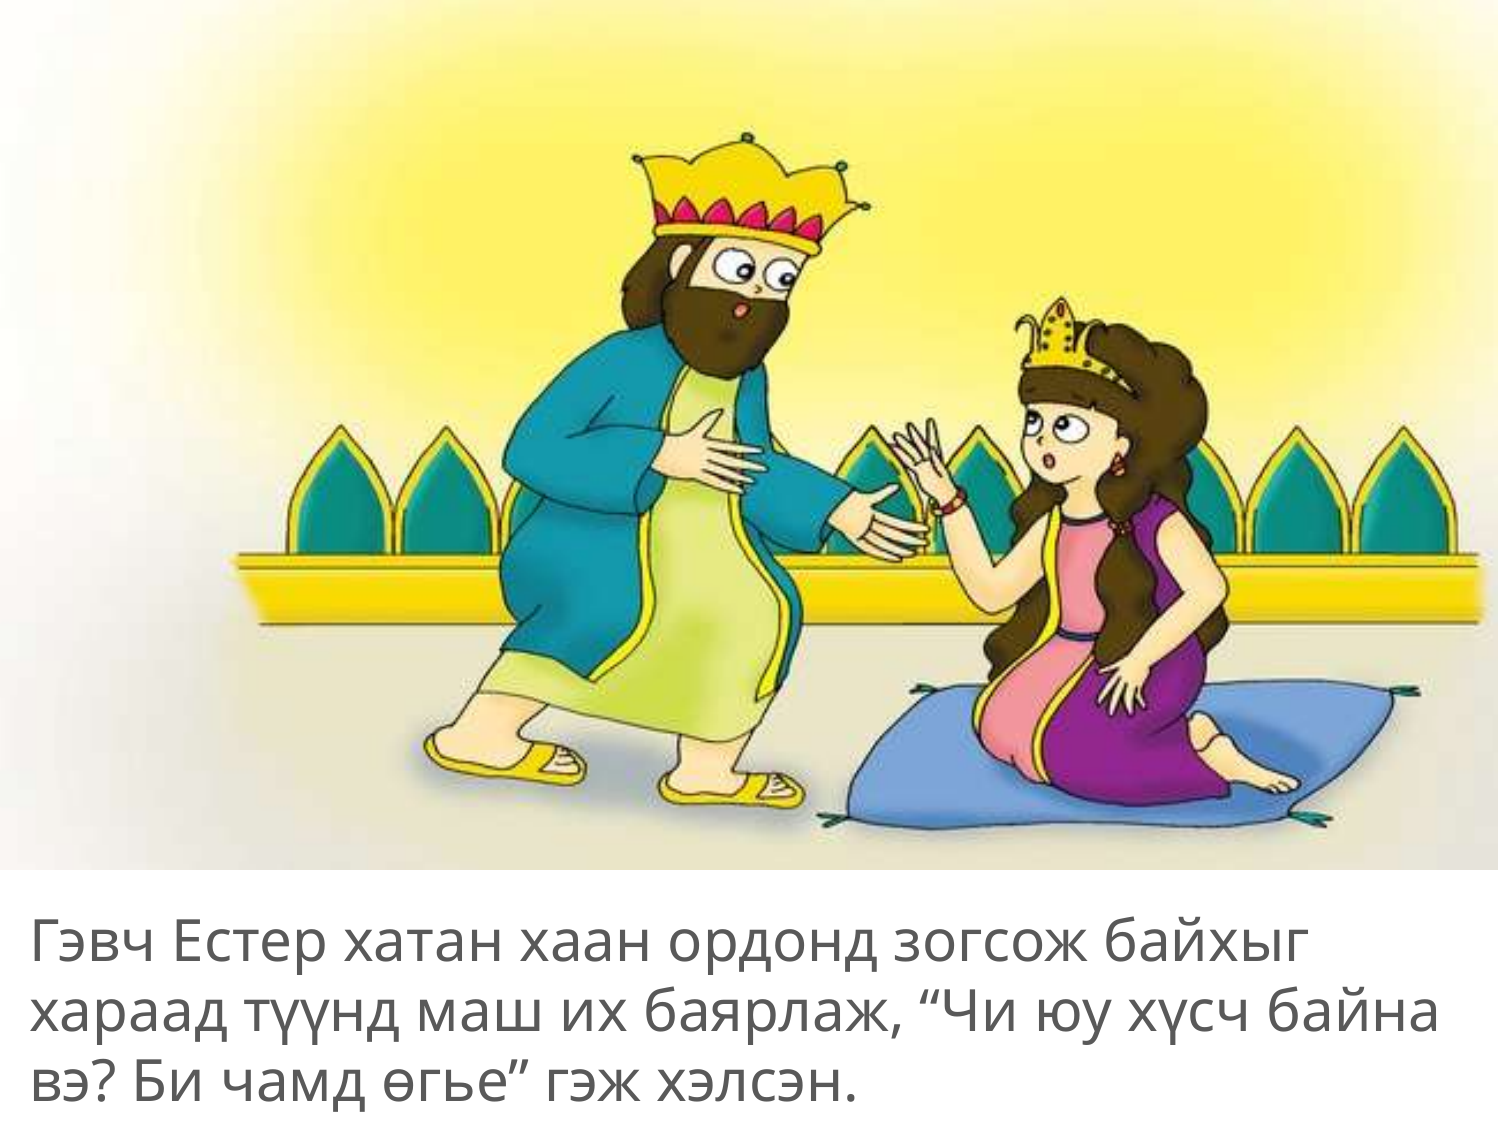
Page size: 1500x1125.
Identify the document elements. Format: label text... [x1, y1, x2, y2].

picture [0, 0, 1498, 870]
text_box Гэвч Естер хатан хаан ордонд зогсож байхыг хараад түүнд маш их баярлаж, “Чи юу хүсч байна вэ? Би чамд өгье” гэж хэлсэн. [14, 896, 1500, 1121]
